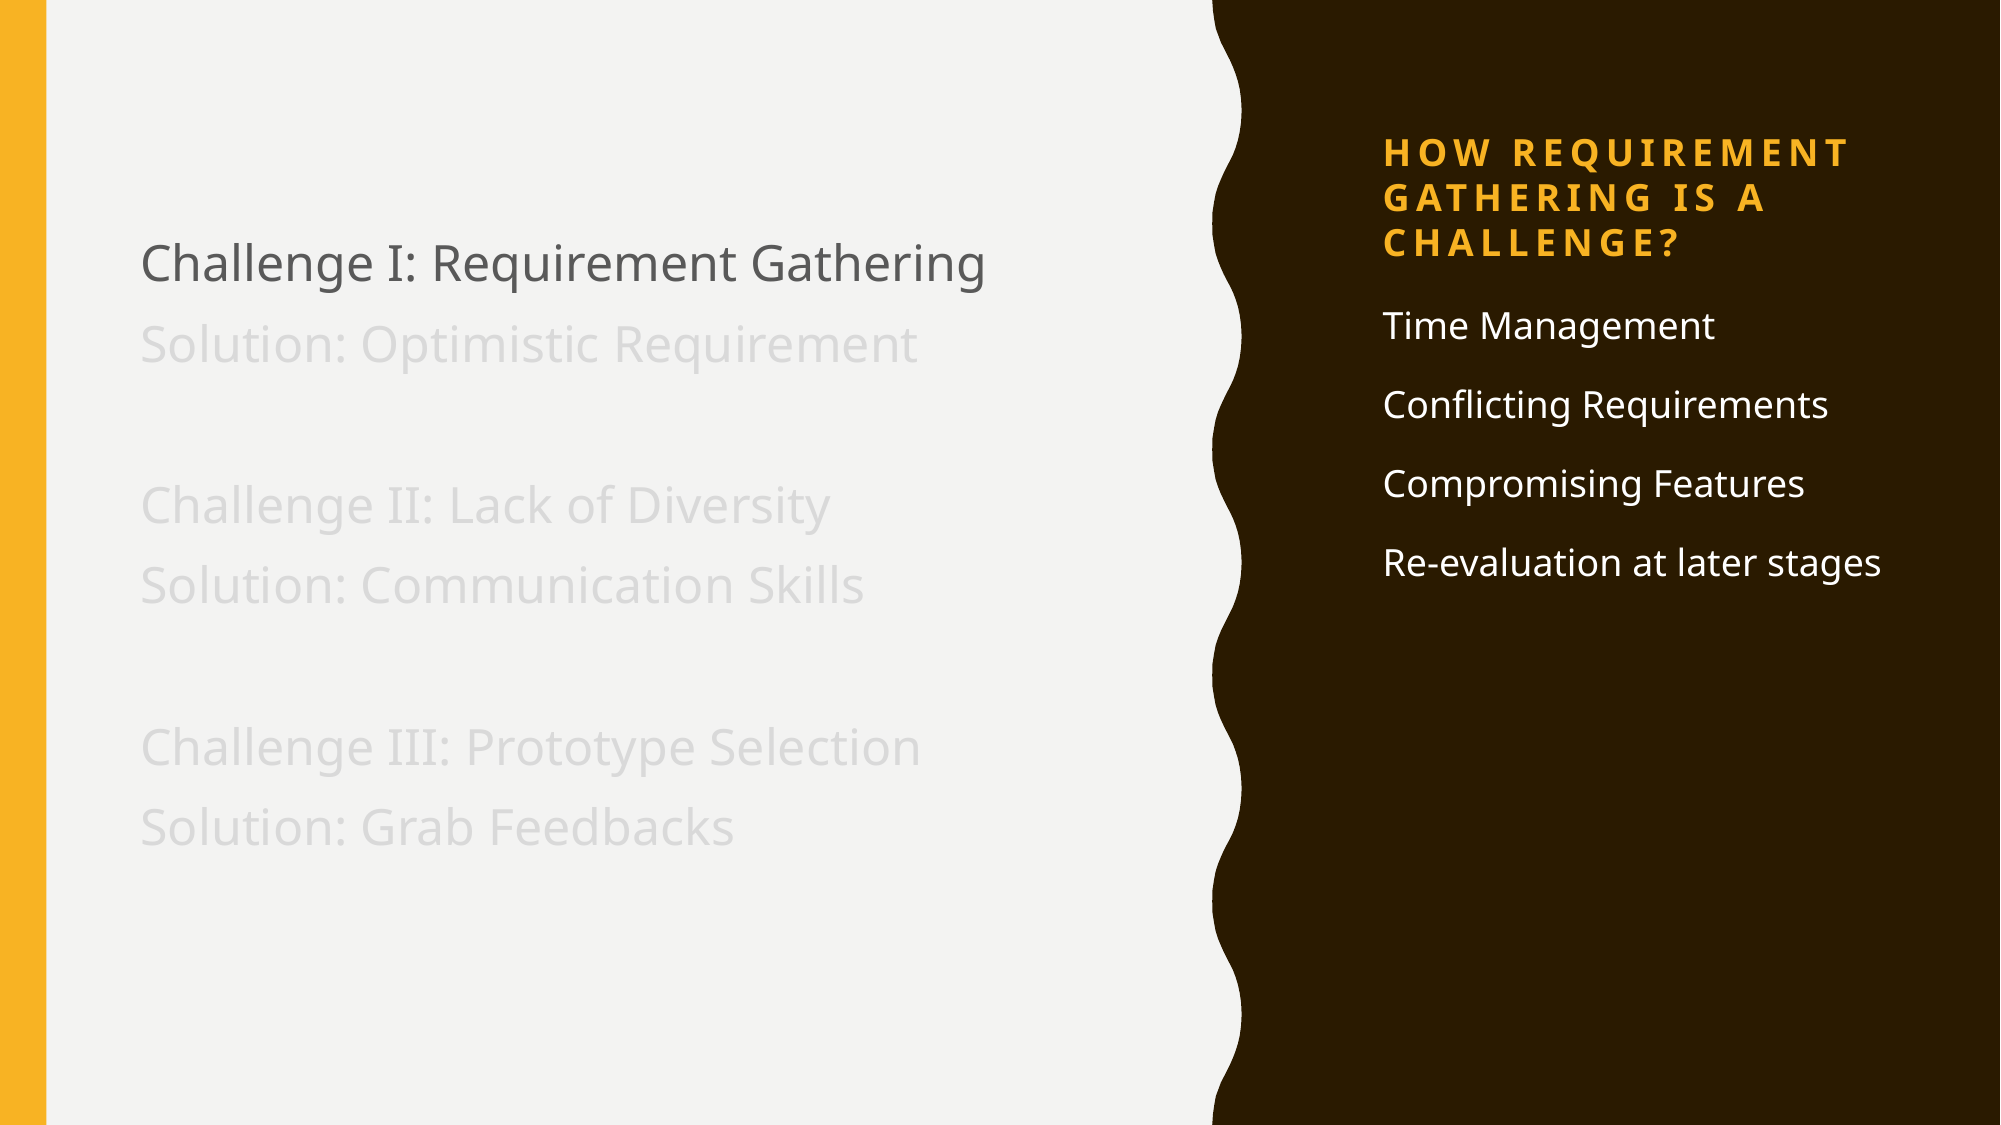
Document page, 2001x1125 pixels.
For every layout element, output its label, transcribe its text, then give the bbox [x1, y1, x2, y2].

list Challenge I: Requirement Gathering Solution: Optimistic Requirement Challenge II: Lack of Diversity Solution: Communication Skills Challenge III: Prototype Selection Solution: Grab Feedbacks [125, 218, 1136, 1037]
list Time Management Conflicting Requirements Compromising Features Re-evaluation at later stages [1367, 285, 1925, 1053]
title How requirement Gathering is a challenge? [1367, 75, 2000, 272]
